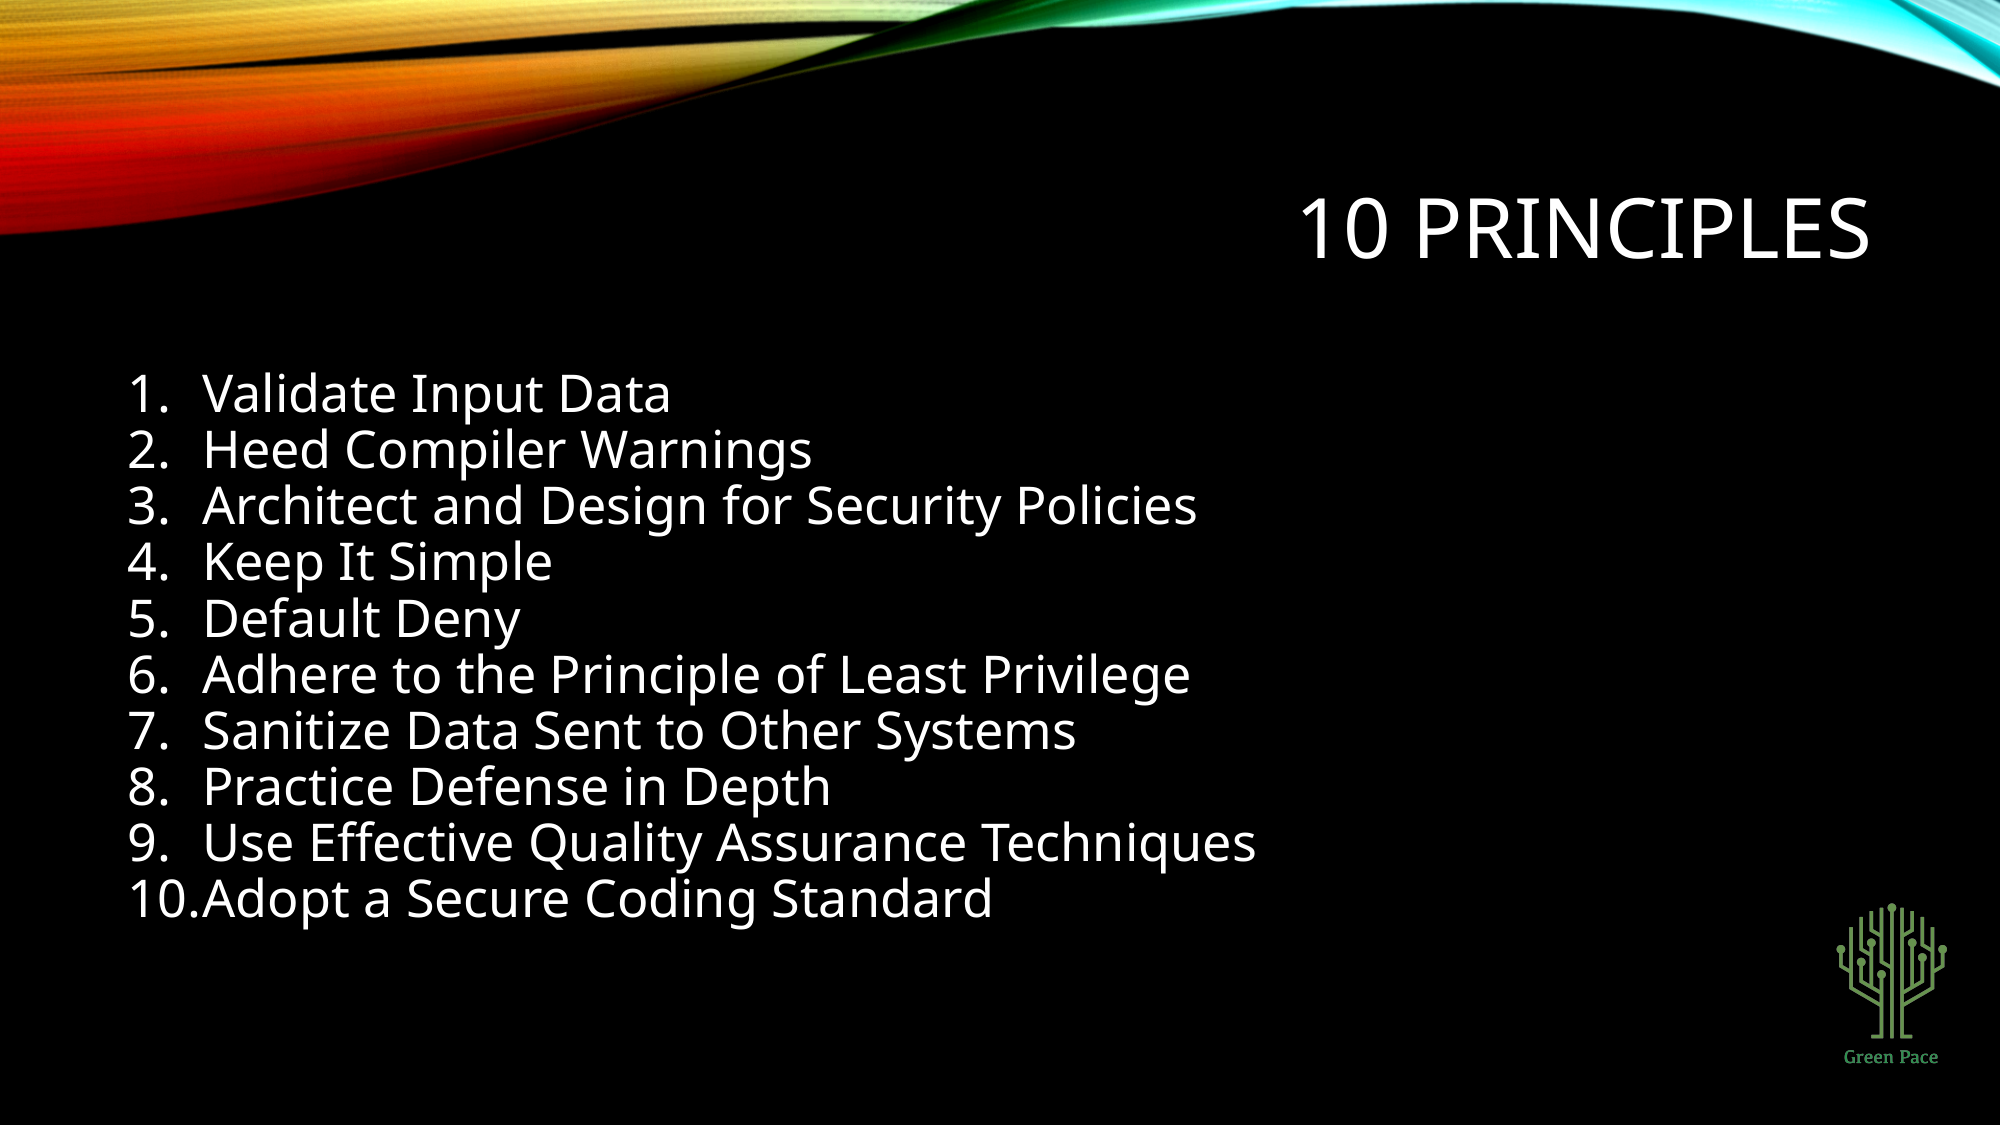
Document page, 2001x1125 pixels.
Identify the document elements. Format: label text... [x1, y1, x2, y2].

picture [1817, 892, 1964, 1082]
picture [0, 0, 2000, 237]
list Validate Input Data Heed Compiler Warnings Architect and Design for Security Policies Keep It Simple Default Deny Adhere to the Principle of Least Privilege Sanitize Data Sent to Other Systems Practice Defense in Depth Use Effective Quality Assurance Techniques Adopt a Secure Coding Standard [112, 360, 1888, 1021]
title 10 PRINCIPLES [474, 125, 1888, 338]
